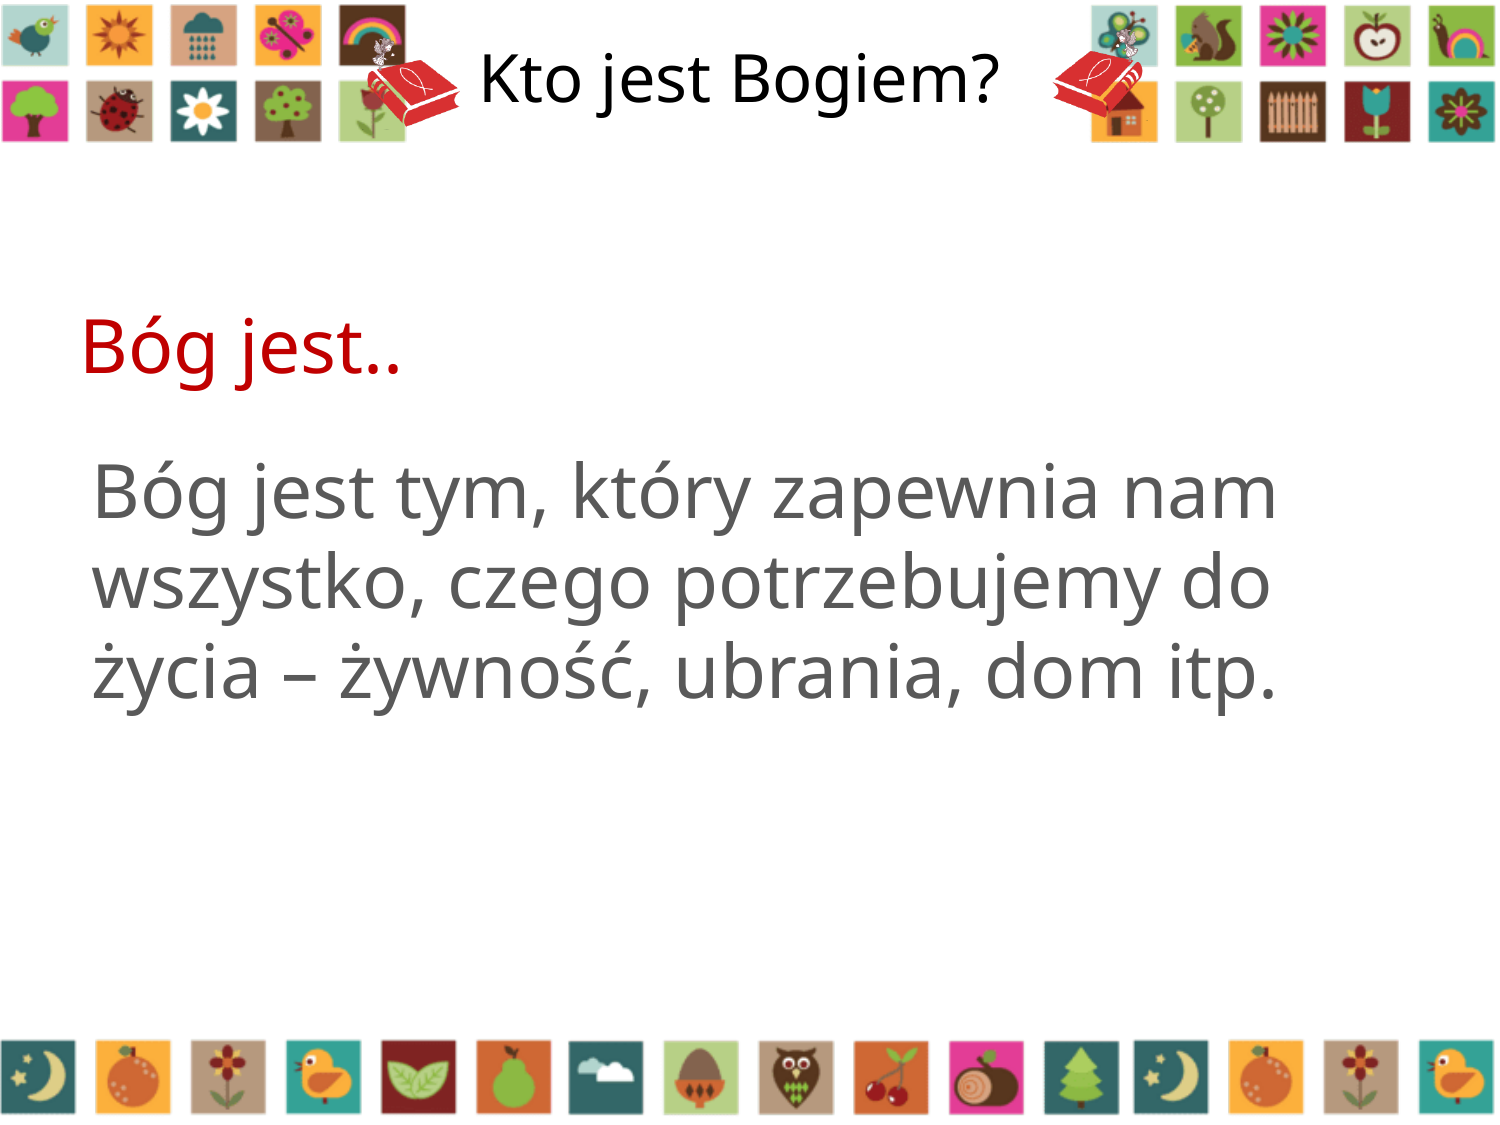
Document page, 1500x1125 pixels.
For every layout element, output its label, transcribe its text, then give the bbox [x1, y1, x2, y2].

picture [0, 3, 492, 150]
picture [1021, 3, 1500, 150]
text_box Bóg jest.. [64, 290, 1412, 396]
text_box Bóg jest tym, który zapewnia nam wszystko, czego potrzebujemy do życia – żywność, ubrania, dom itp. [76, 436, 1424, 722]
text_box Kto jest Bogiem? [497, 28, 1017, 124]
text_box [0, 1028, 1500, 1118]
